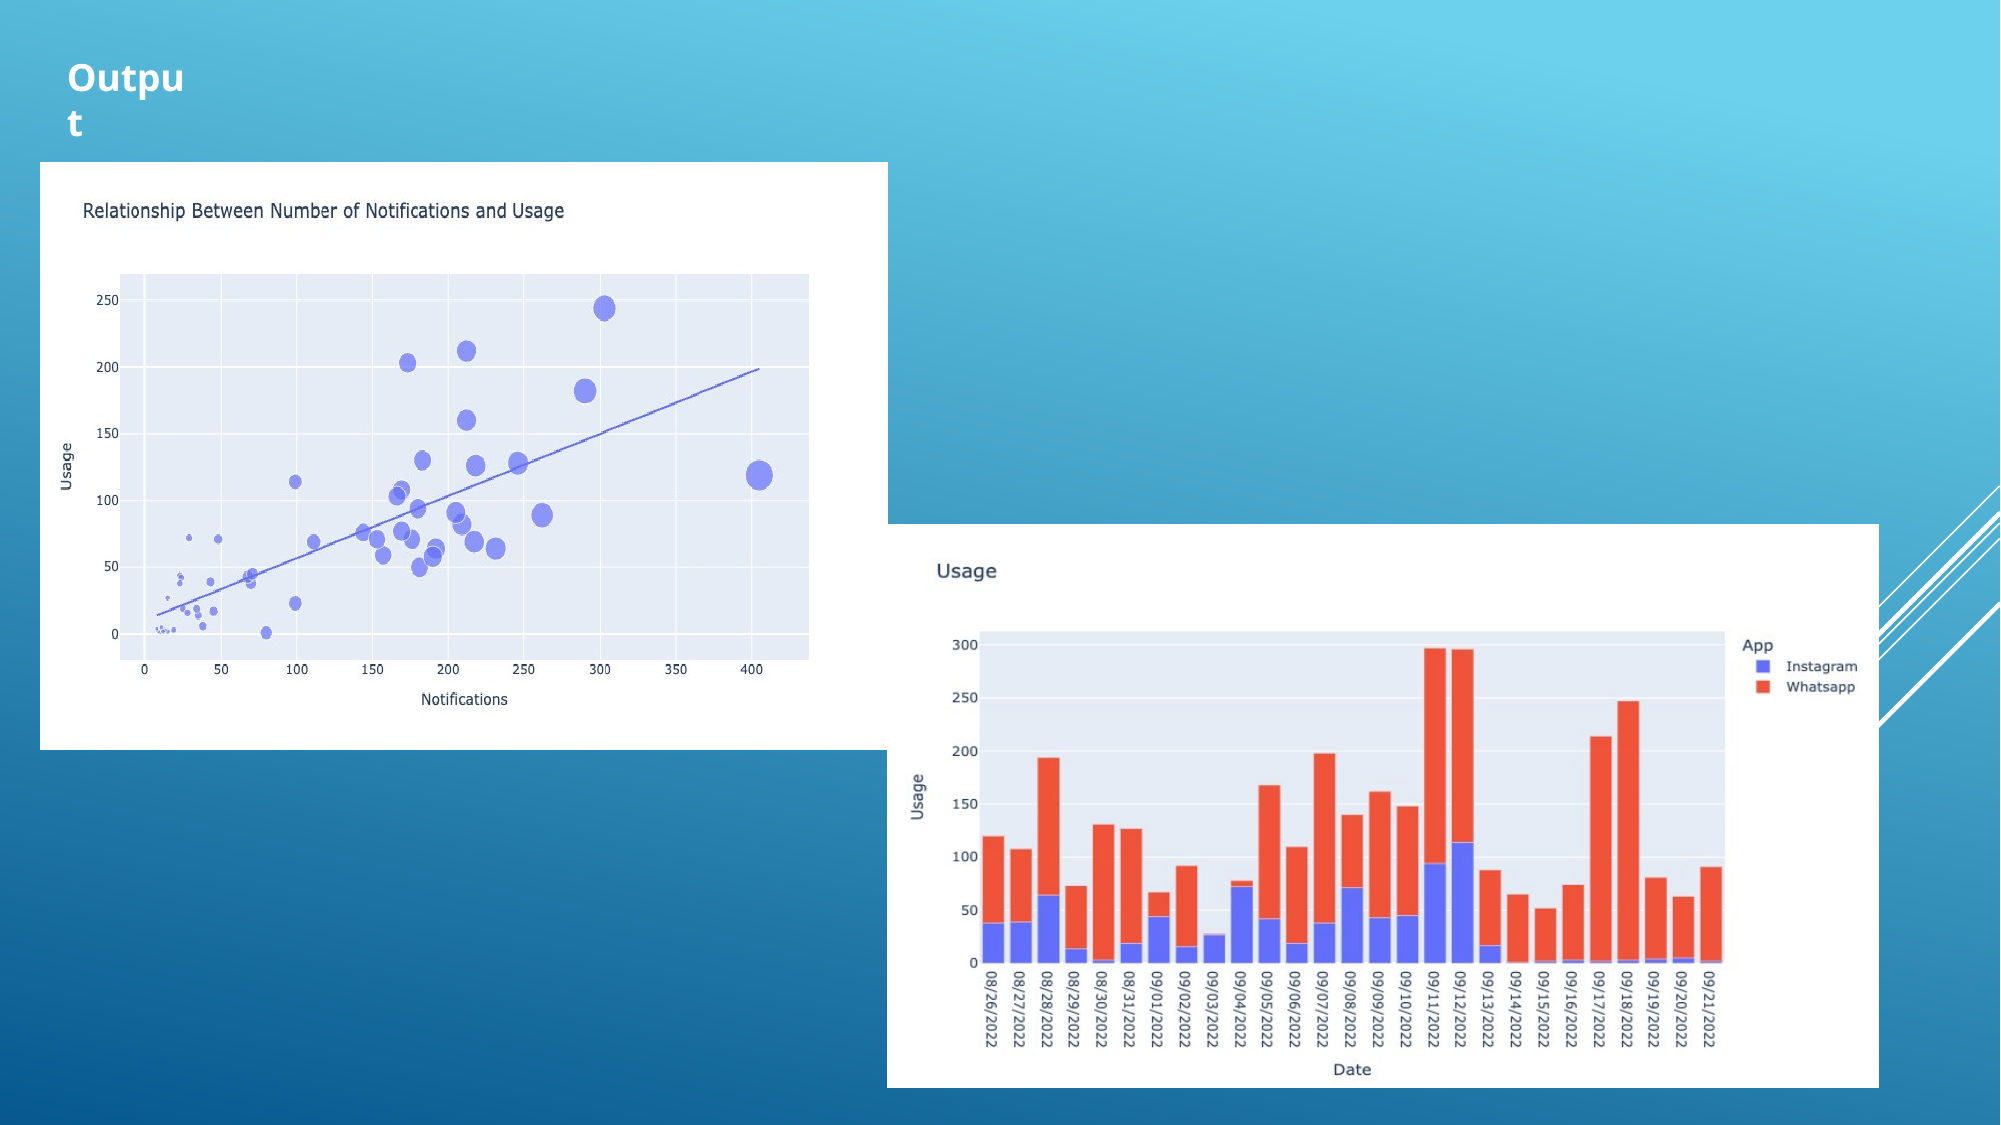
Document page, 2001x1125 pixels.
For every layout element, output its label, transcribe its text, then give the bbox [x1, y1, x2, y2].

text_box Output [64, 51, 198, 144]
picture [40, 162, 1879, 1088]
